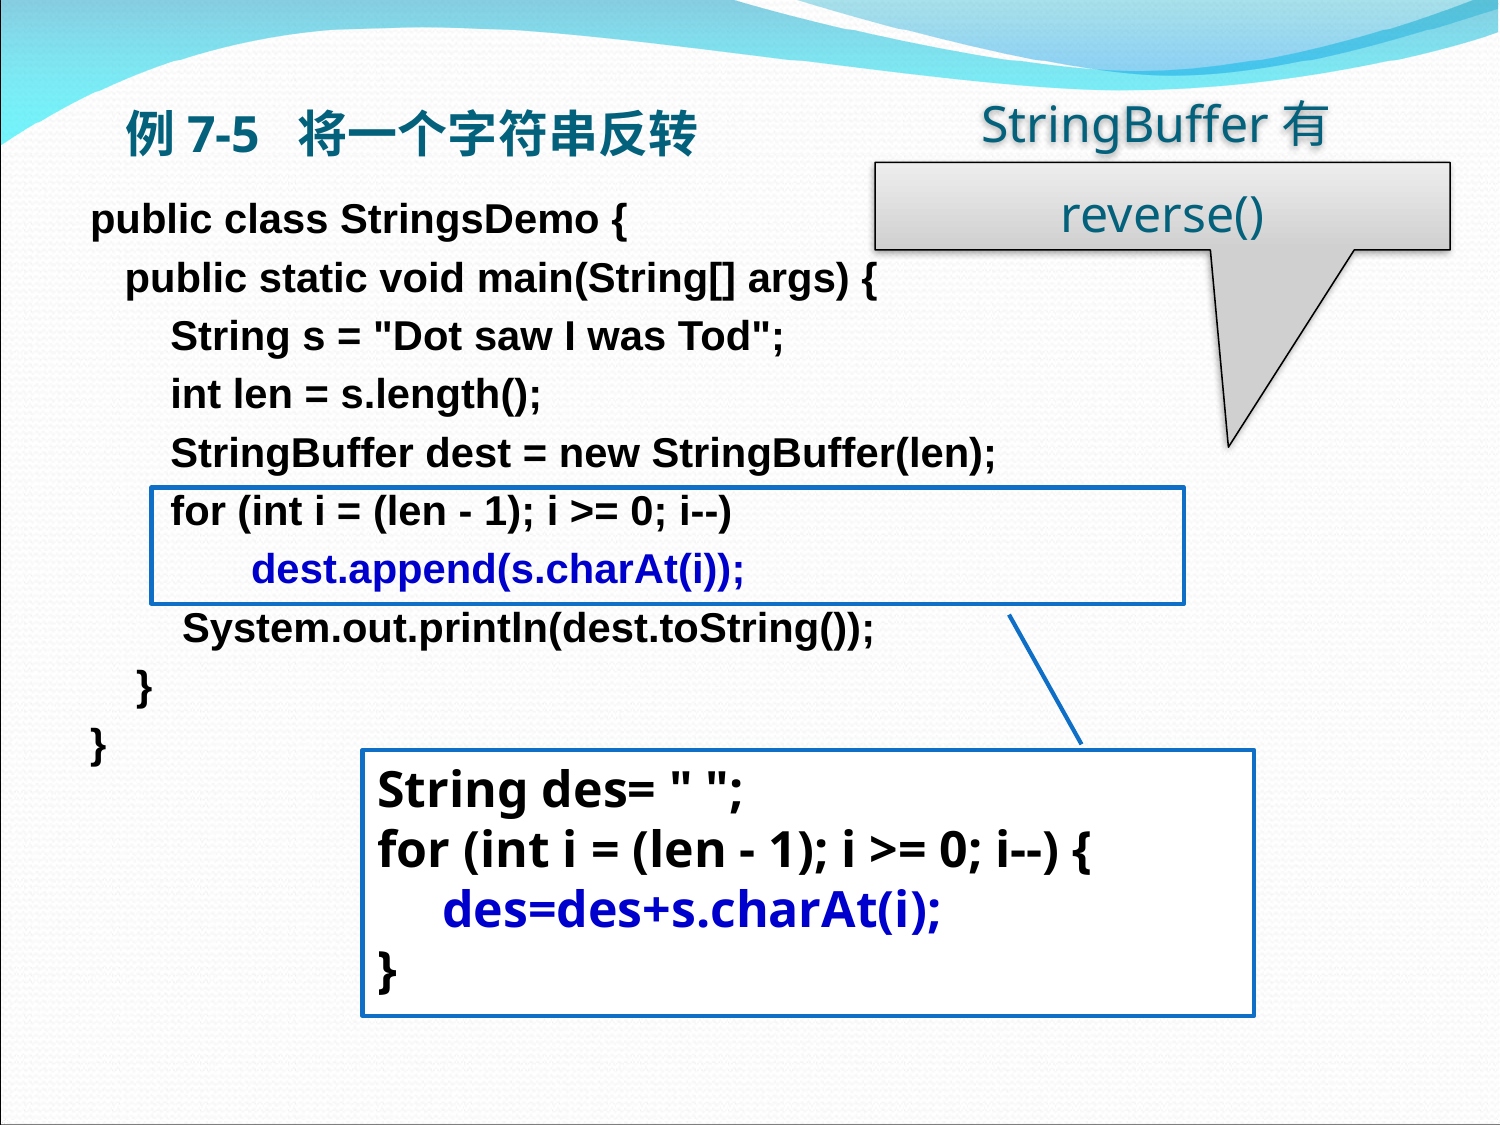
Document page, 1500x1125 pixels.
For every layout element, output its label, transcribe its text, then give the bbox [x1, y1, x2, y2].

text_box String des= " "; for (int i = (len - 1); i >= 0; i--) { des=des+s.charAt(i); } [360, 748, 1256, 1018]
text_box [149, 485, 1186, 606]
picture [0, 0, 1500, 1125]
list public class StringsDemo { public static void main(String[] args) { String s = "Dot saw I was Tod"; int len = s.length(); StringBuffer dest = new StringBuffer(len); for (int i = (len - 1); i >= 0; i--) dest.append(s.charAt(i)); System.out.println(dest.toString()); } } [75, 184, 1459, 1059]
text_box String des= " "; for (int i = (len - 1); i >= 0; i--) { des=des+s.charAt(i); } [1007, 613, 1084, 746]
title 例7-5 将一个字符串反转 [125, 64, 950, 163]
text_box StringBuffer有reverse() [874, 161, 1451, 448]
